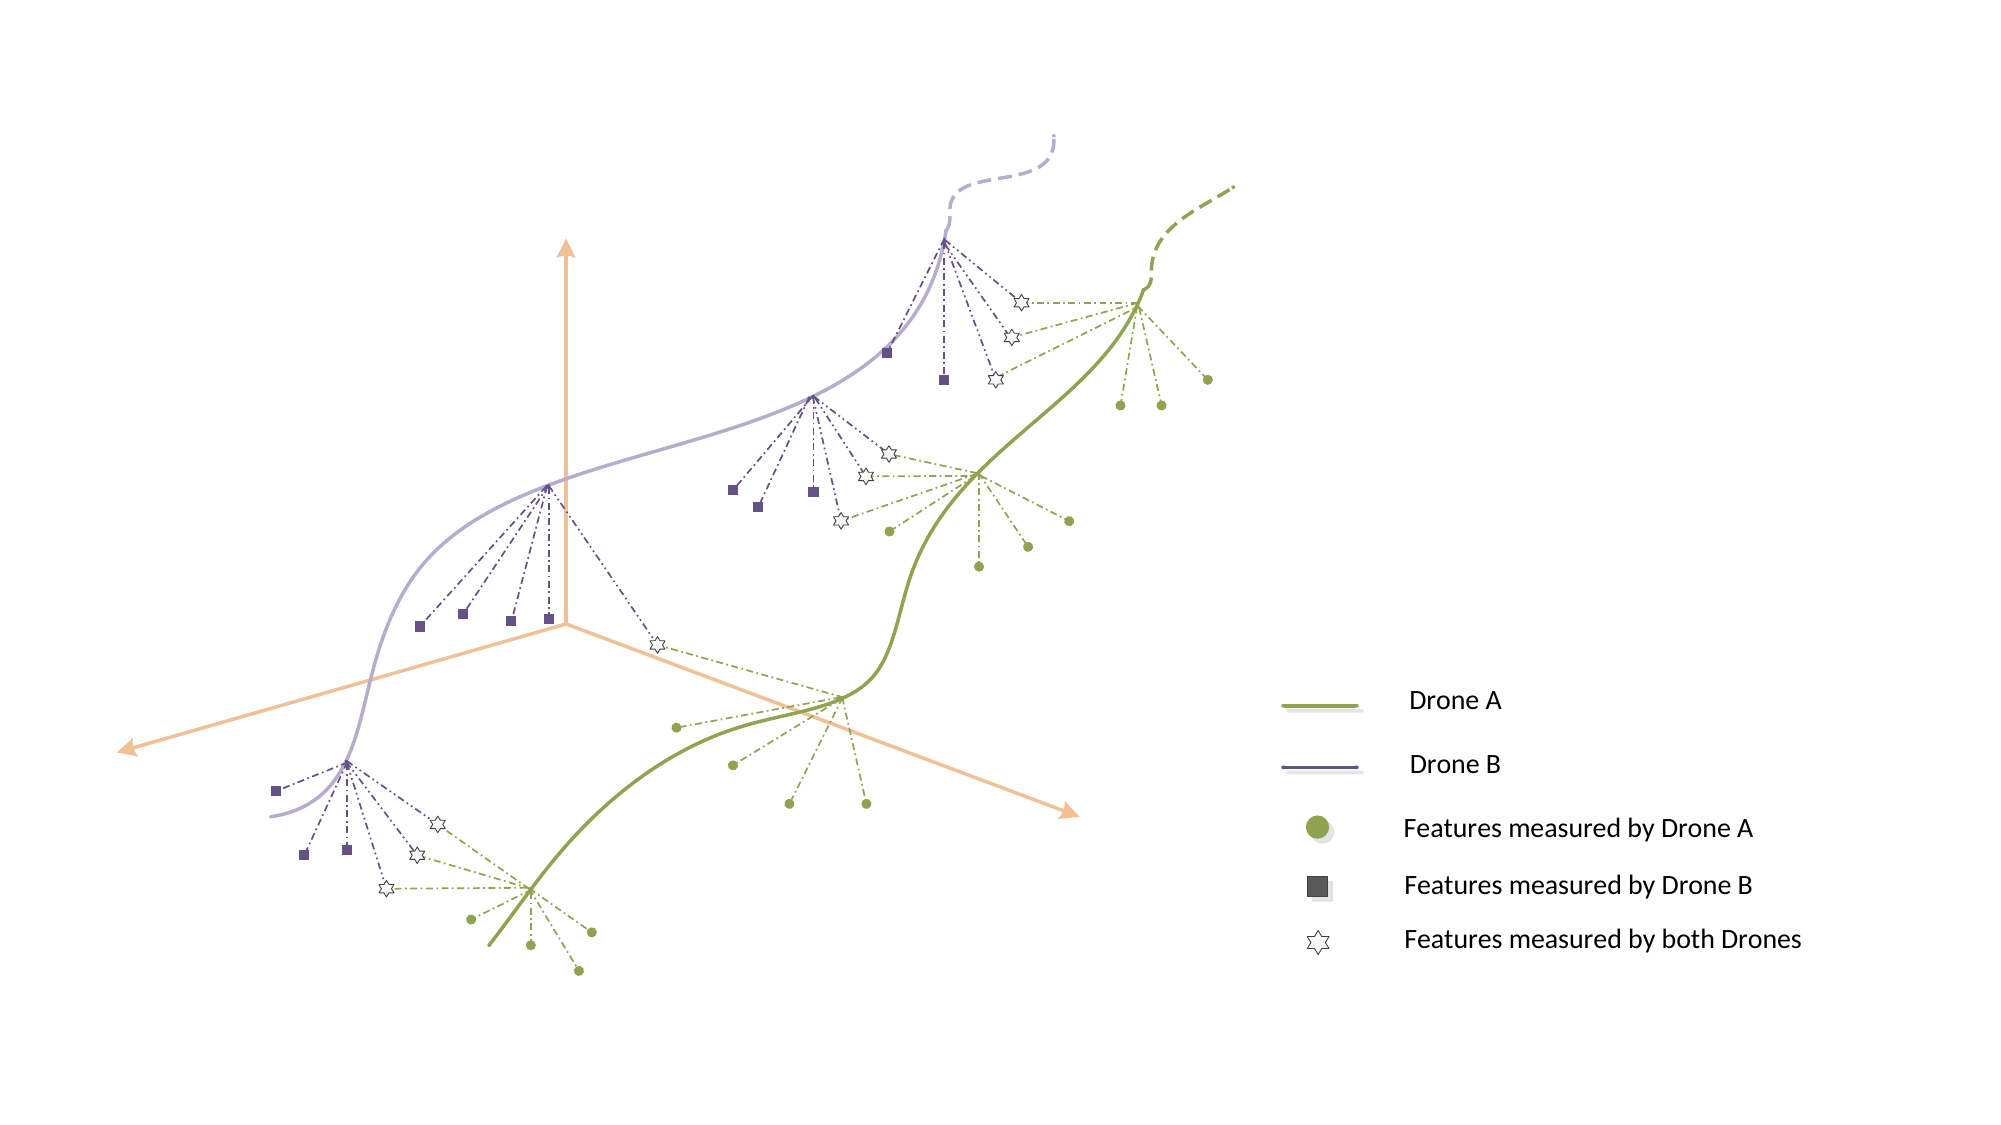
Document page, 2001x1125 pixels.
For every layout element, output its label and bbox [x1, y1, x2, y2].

picture [112, 129, 1806, 980]
